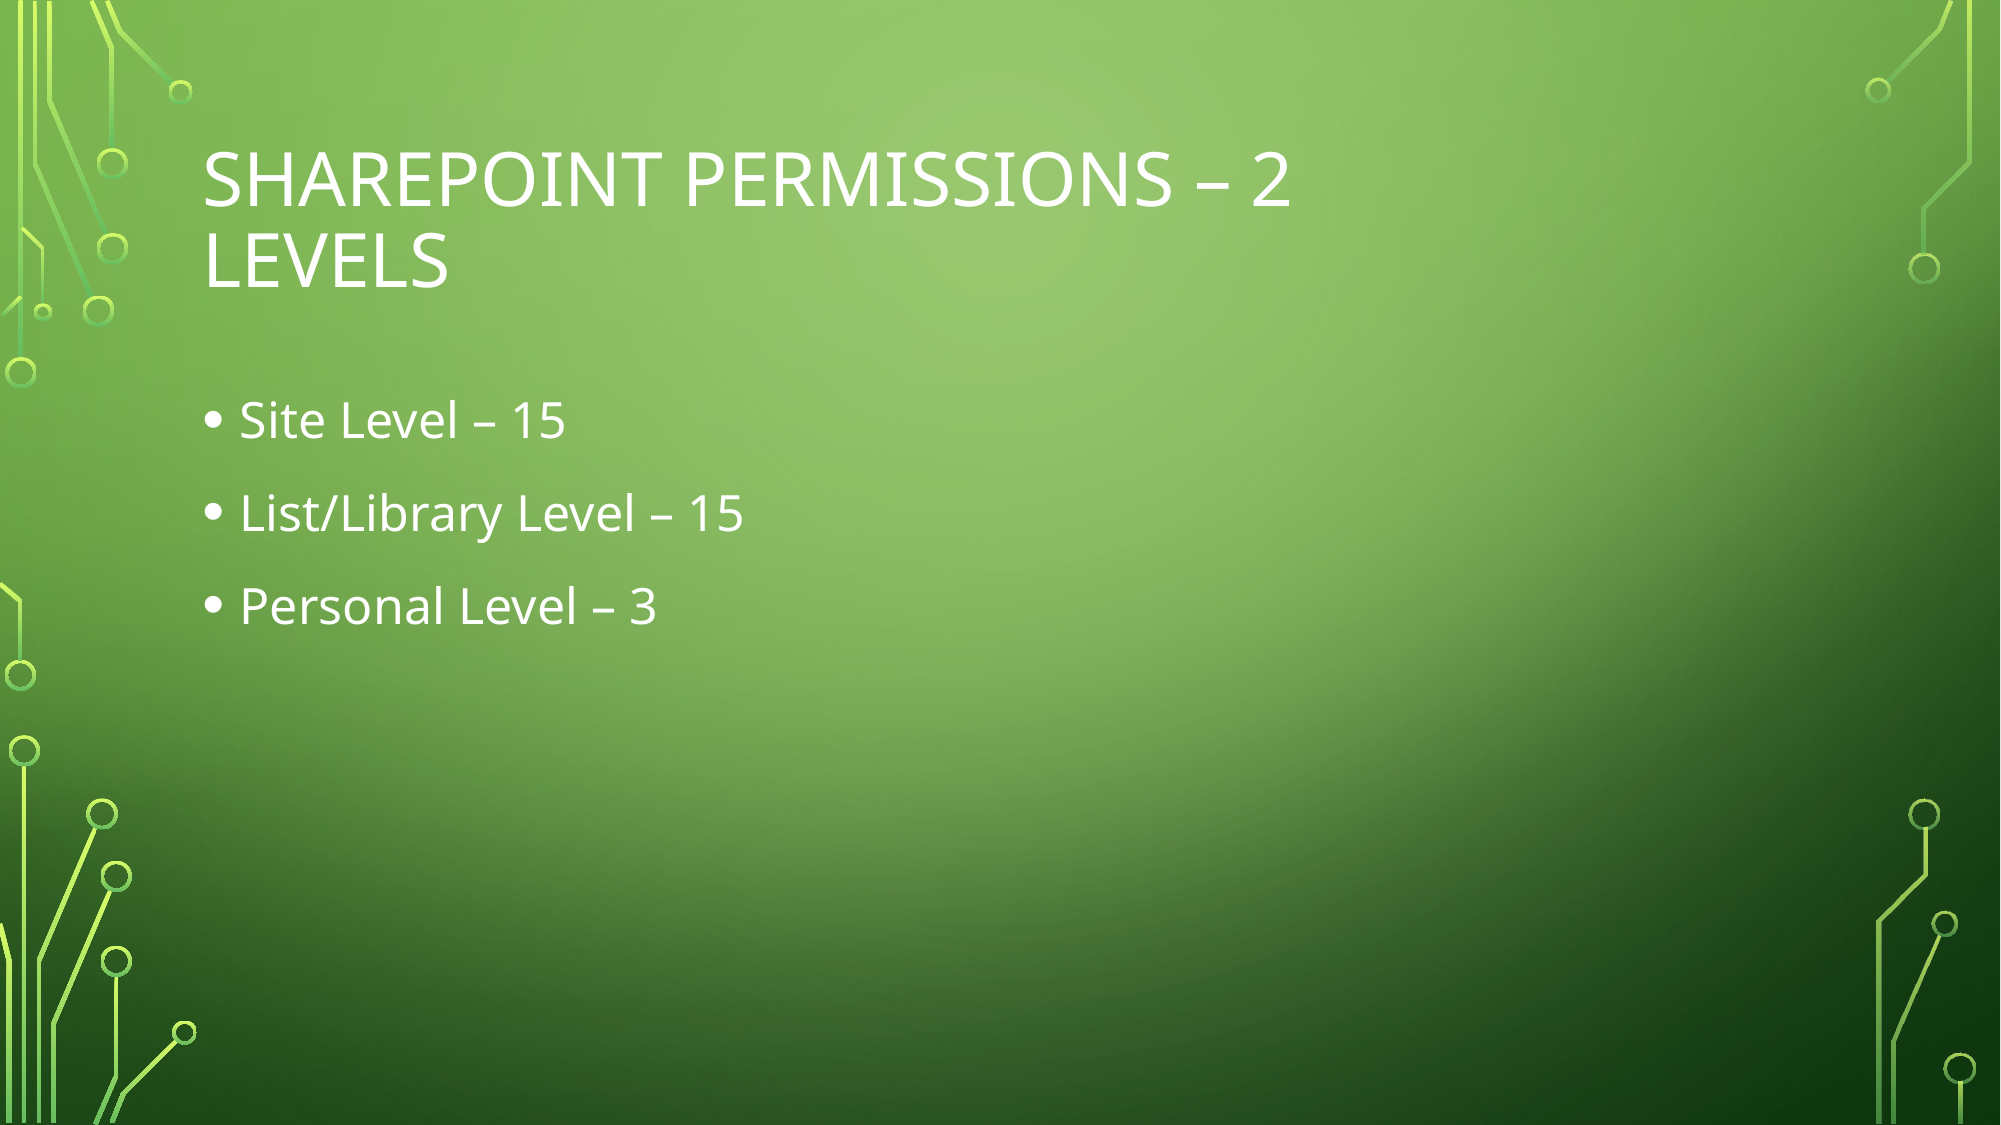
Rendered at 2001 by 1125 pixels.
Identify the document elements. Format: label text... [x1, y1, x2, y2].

list Site Level – 15 List/Library Level – 15 Personal Level – 3 [187, 369, 1813, 950]
title SharePoint Permissions – 2 Levels [187, 101, 1813, 344]
